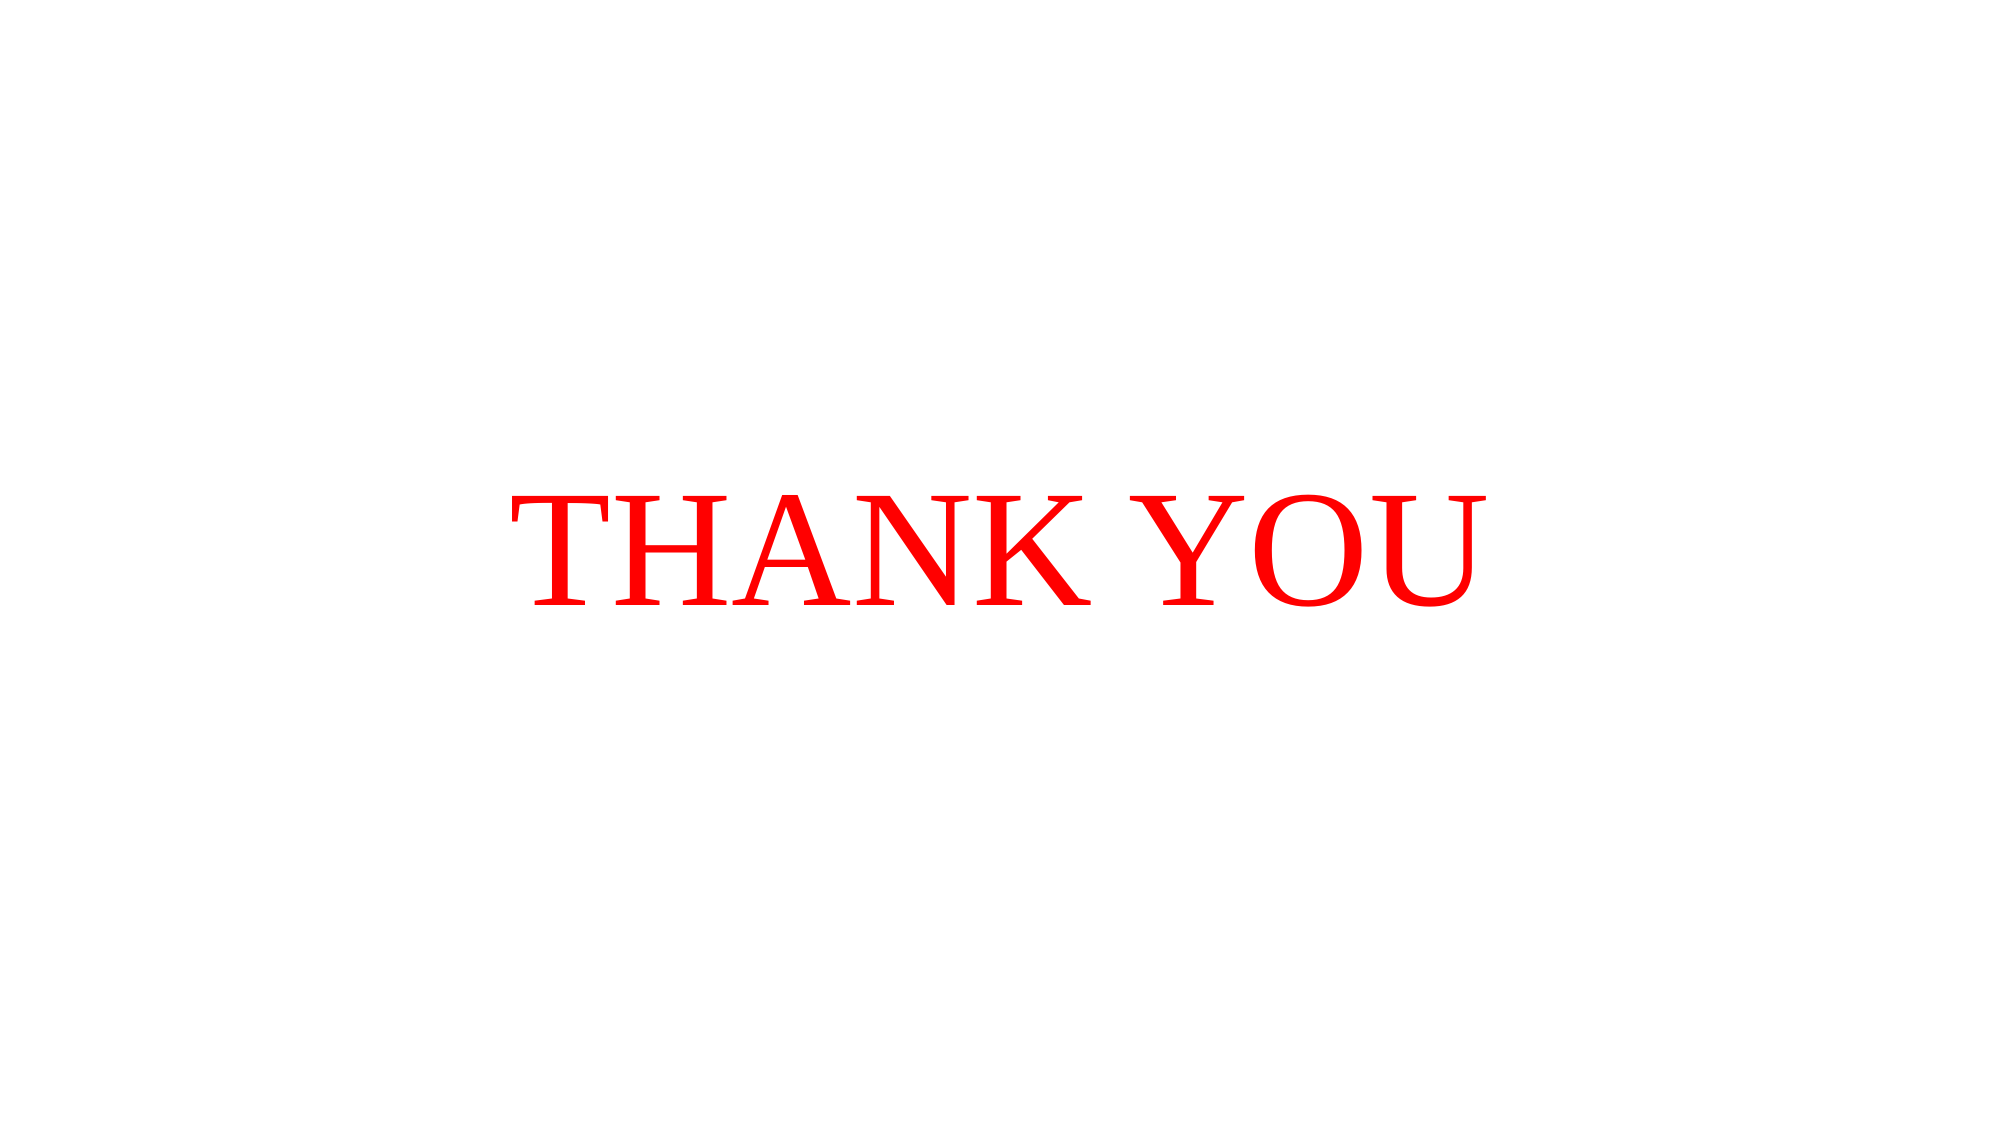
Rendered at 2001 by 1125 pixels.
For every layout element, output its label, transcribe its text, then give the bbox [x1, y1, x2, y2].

text_box Thank You [137, 453, 1863, 672]
